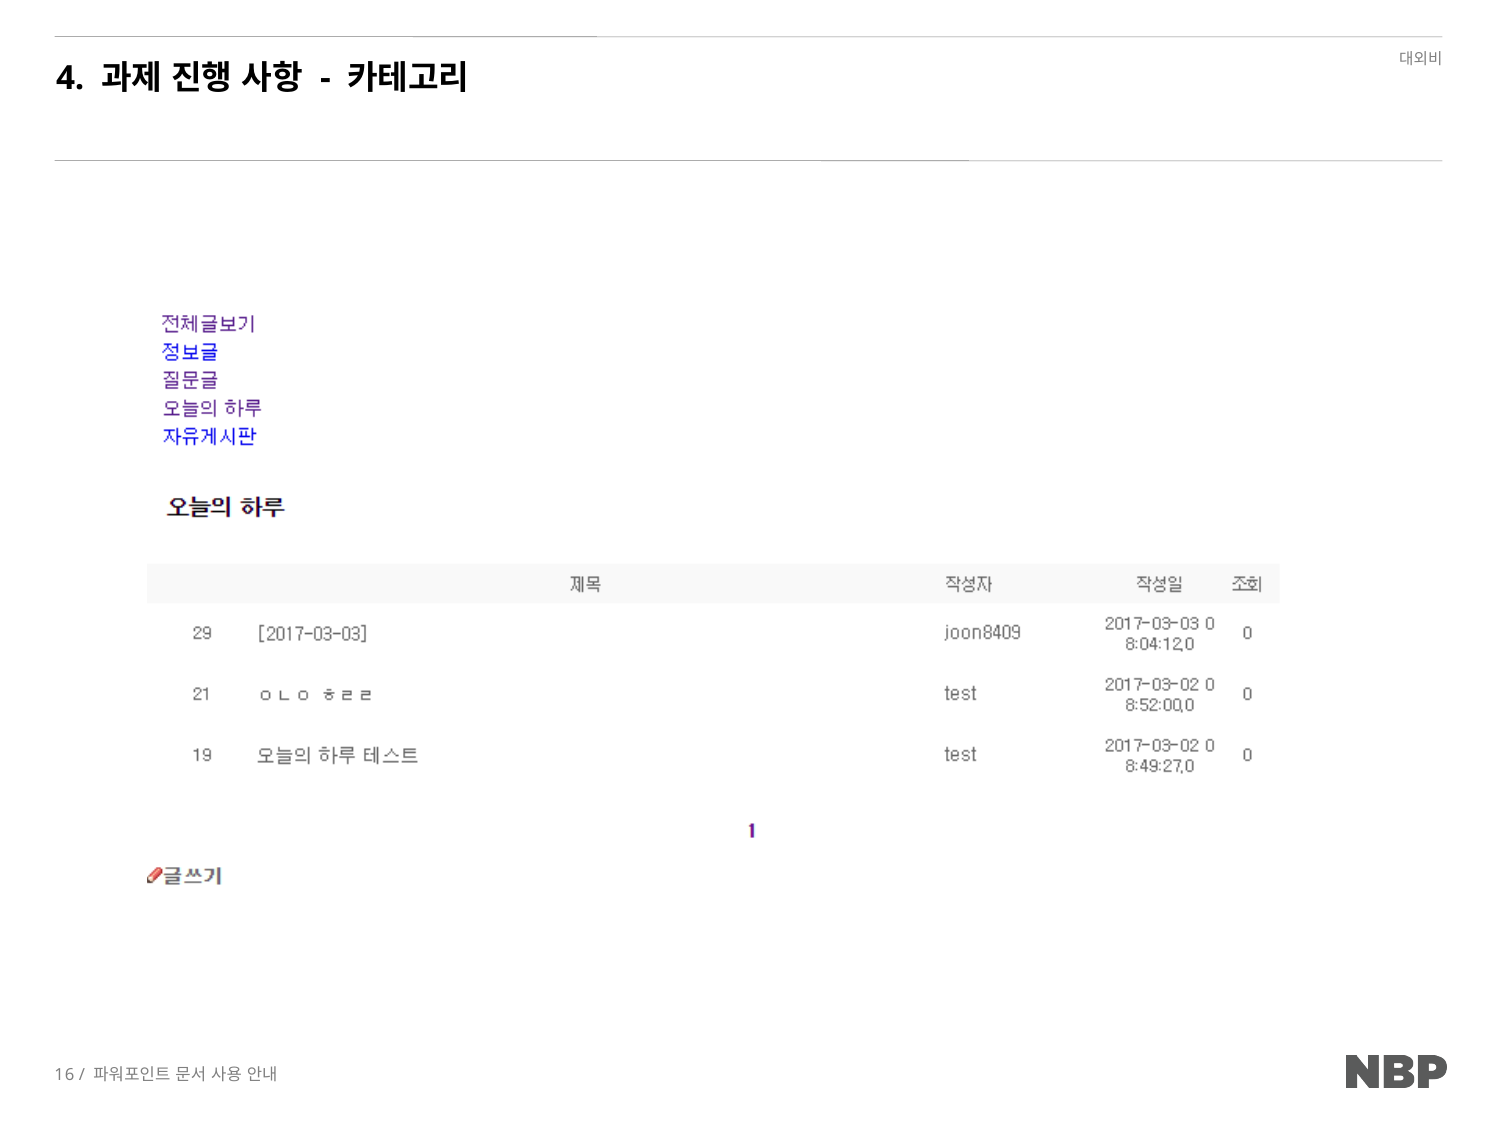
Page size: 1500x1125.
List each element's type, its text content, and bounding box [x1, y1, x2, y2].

picture [147, 314, 1283, 903]
picture [1346, 1055, 1447, 1088]
title 4. 과제 진행 사항 - 카테고리 [41, 49, 1459, 105]
